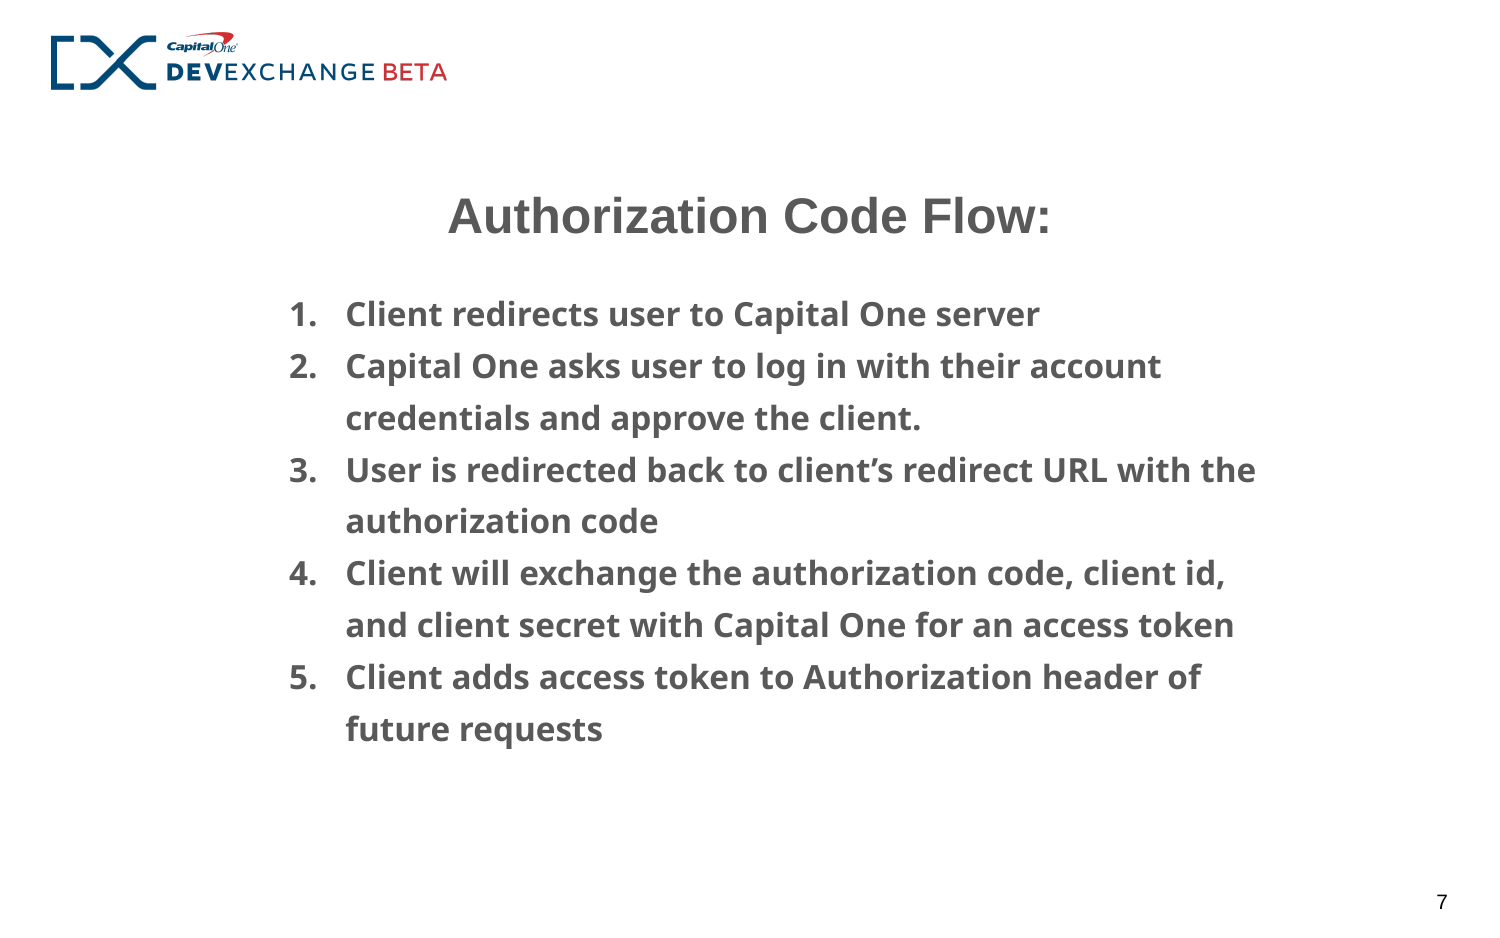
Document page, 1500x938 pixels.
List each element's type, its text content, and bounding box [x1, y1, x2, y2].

text_box Authorization Code Flow: [152, 176, 1348, 252]
text_box Client redirects user to Capital One server Capital One asks user to log in with their account credentials and approve the client. User is redirected back to client’s redirect URL with the authorization code Client will exchange the authorization code, client id, and client secret with Capital One for an access token Client adds access token to Authorization header of future requests [274, 273, 1277, 756]
picture [50, 31, 447, 90]
